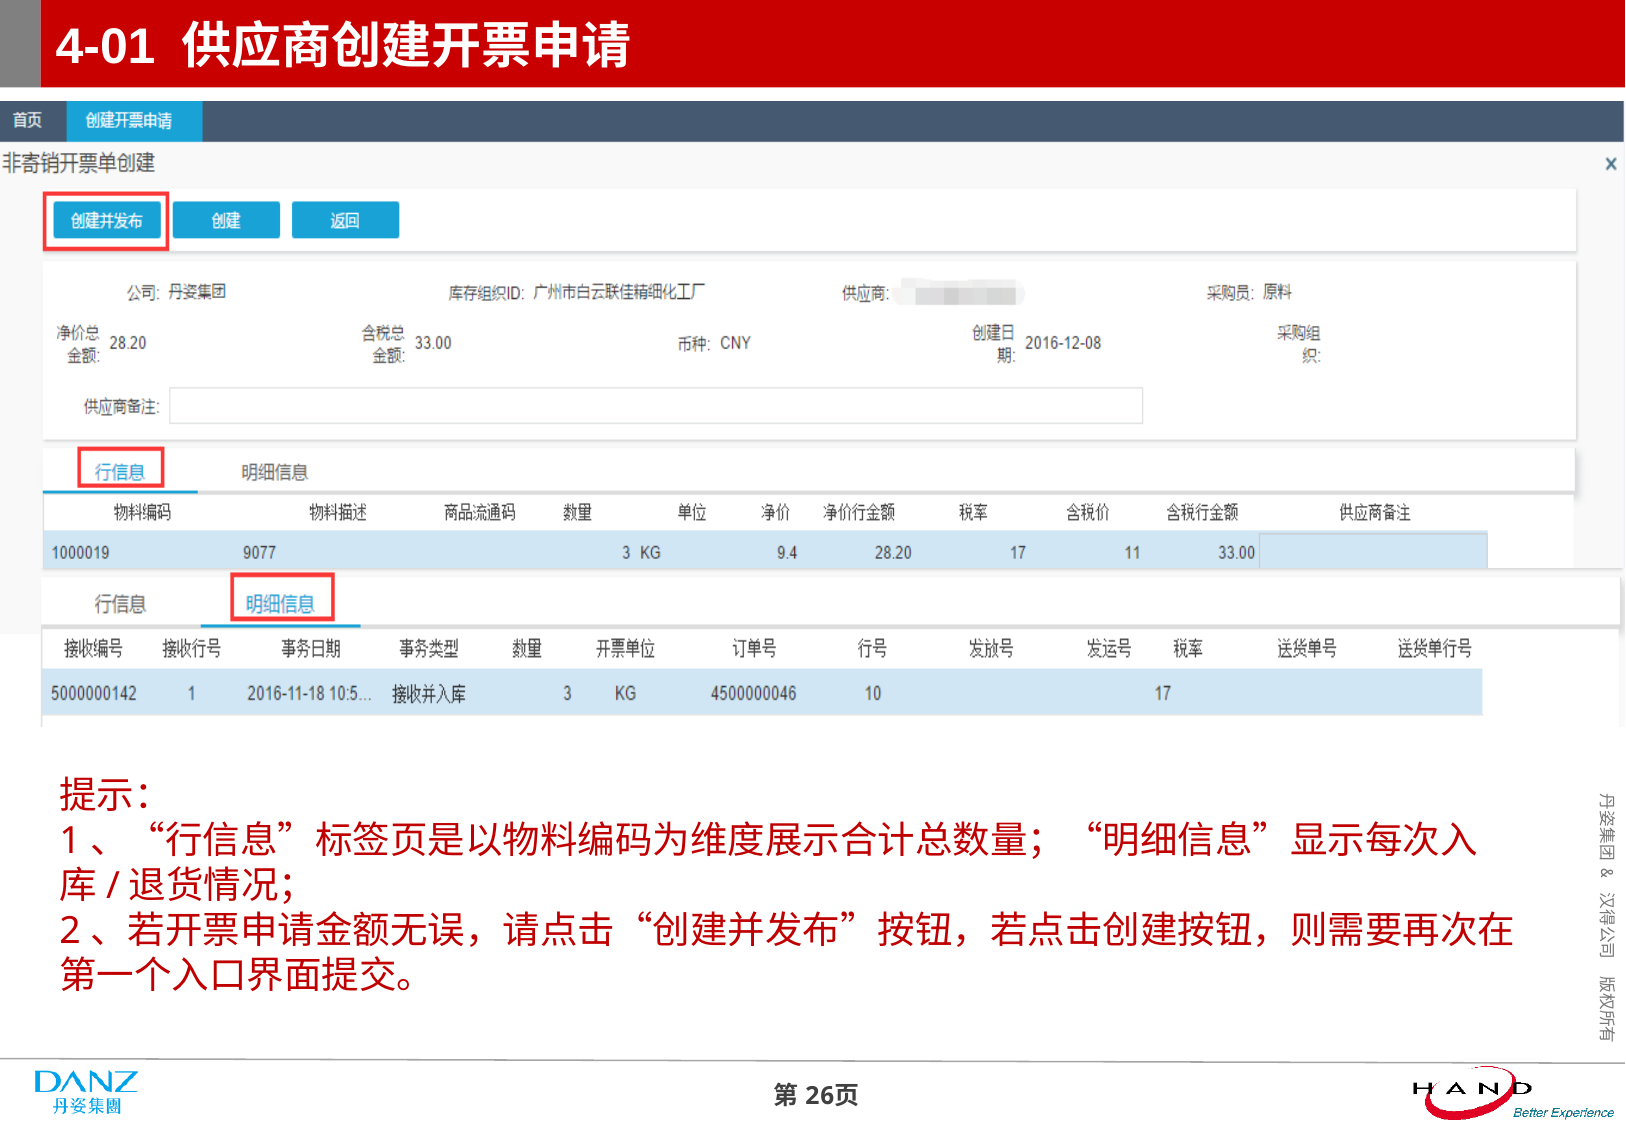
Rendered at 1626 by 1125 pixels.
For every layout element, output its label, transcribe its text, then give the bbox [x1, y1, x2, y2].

picture [9, 1066, 163, 1118]
text_box 提示： 1、“行信息”标签页是以物料编码为维度展示合计总数量；“明细信息”显示每次入库/退货情况； 2、若开票申请金额无误，请点击“创建并发布”按钮，若点击创建按钮，则需要再次在第一个入口界面提交。 [44, 763, 1557, 1003]
picture [1405, 1066, 1616, 1122]
picture [0, 101, 1625, 727]
title 4-01 供应商创建开票申请 [40, 0, 1625, 88]
